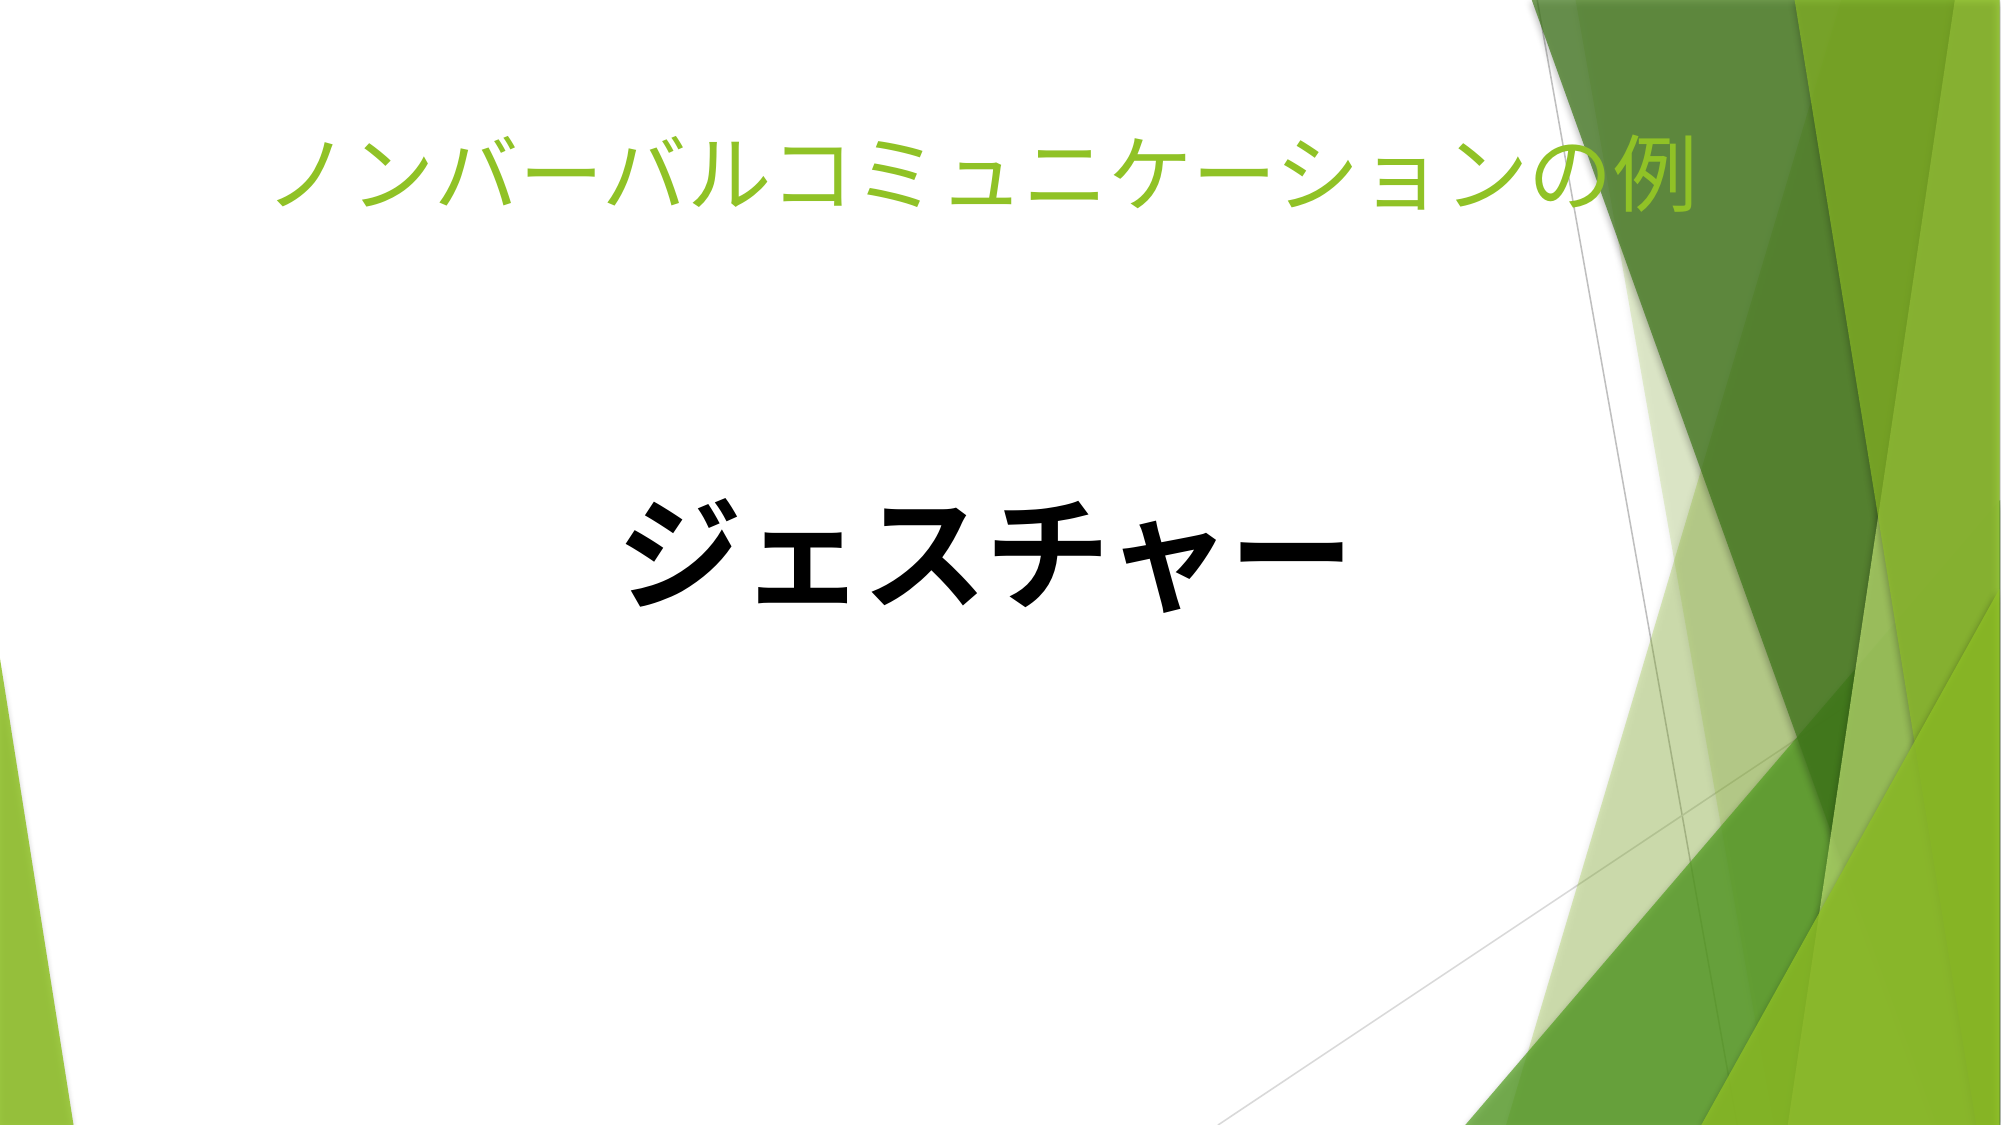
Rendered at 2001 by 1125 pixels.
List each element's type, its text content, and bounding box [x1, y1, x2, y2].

text_box ジェスチャー [236, 461, 1736, 664]
title ノンバーバルコミュニケーションの例 [250, 113, 1750, 317]
